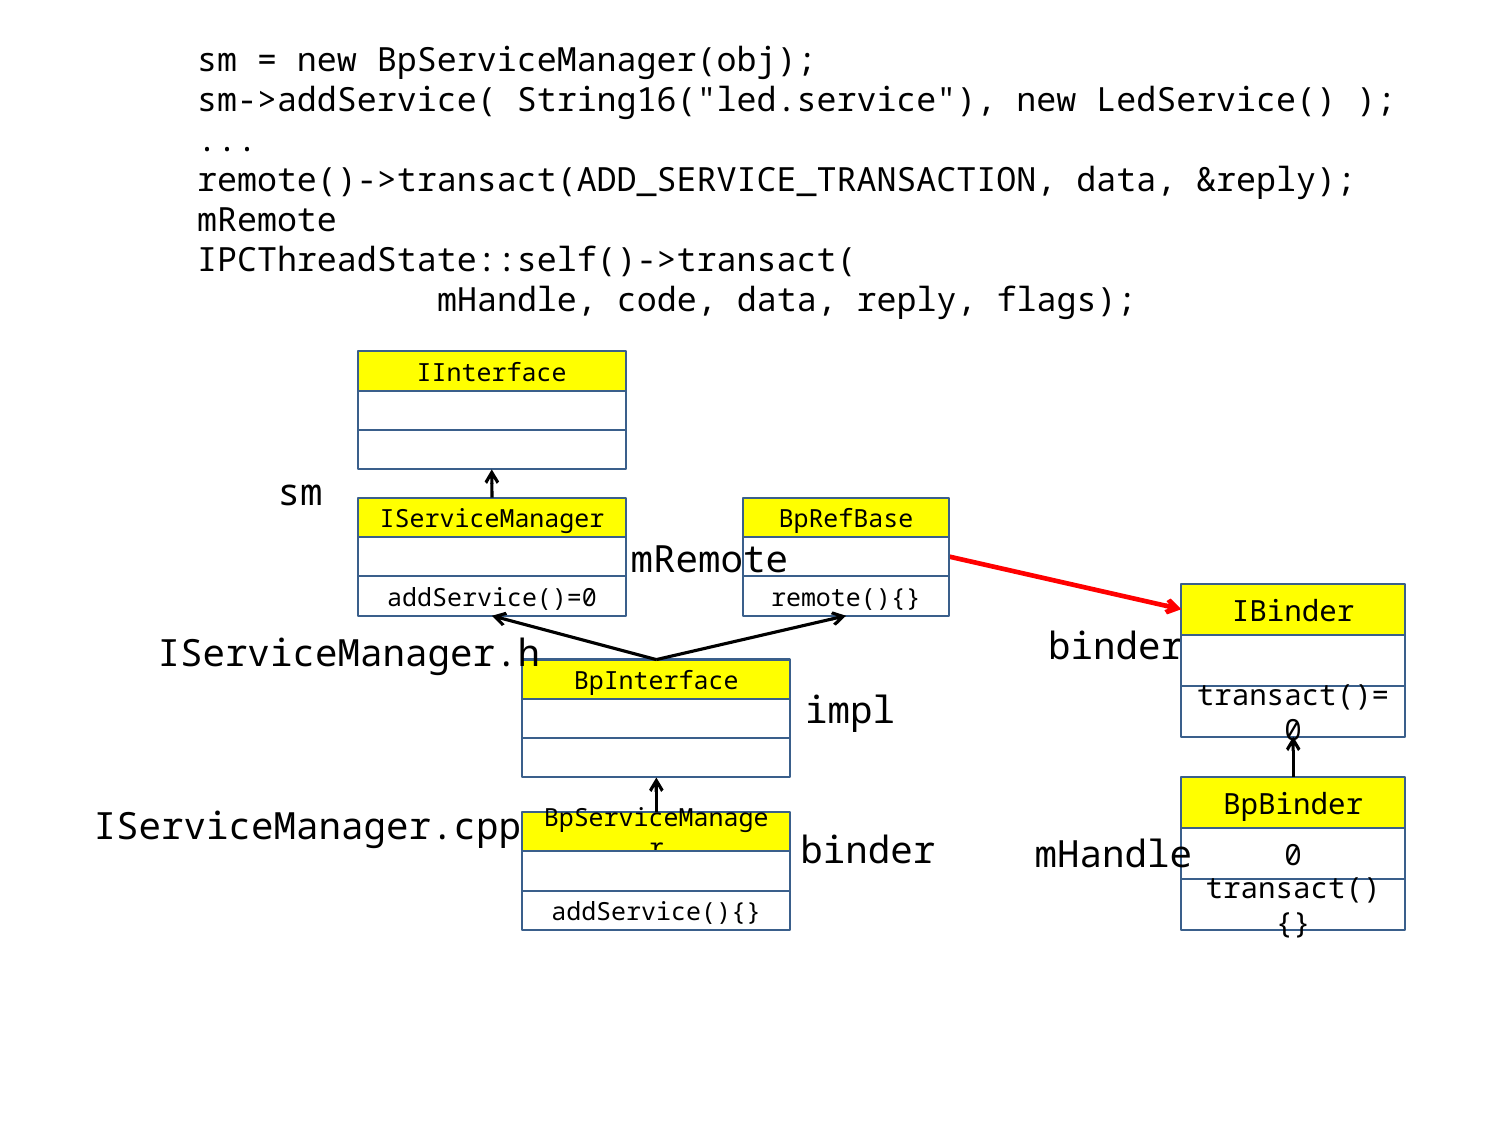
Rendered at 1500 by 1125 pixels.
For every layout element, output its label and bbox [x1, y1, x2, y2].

text_box [94, 30, 1406, 931]
